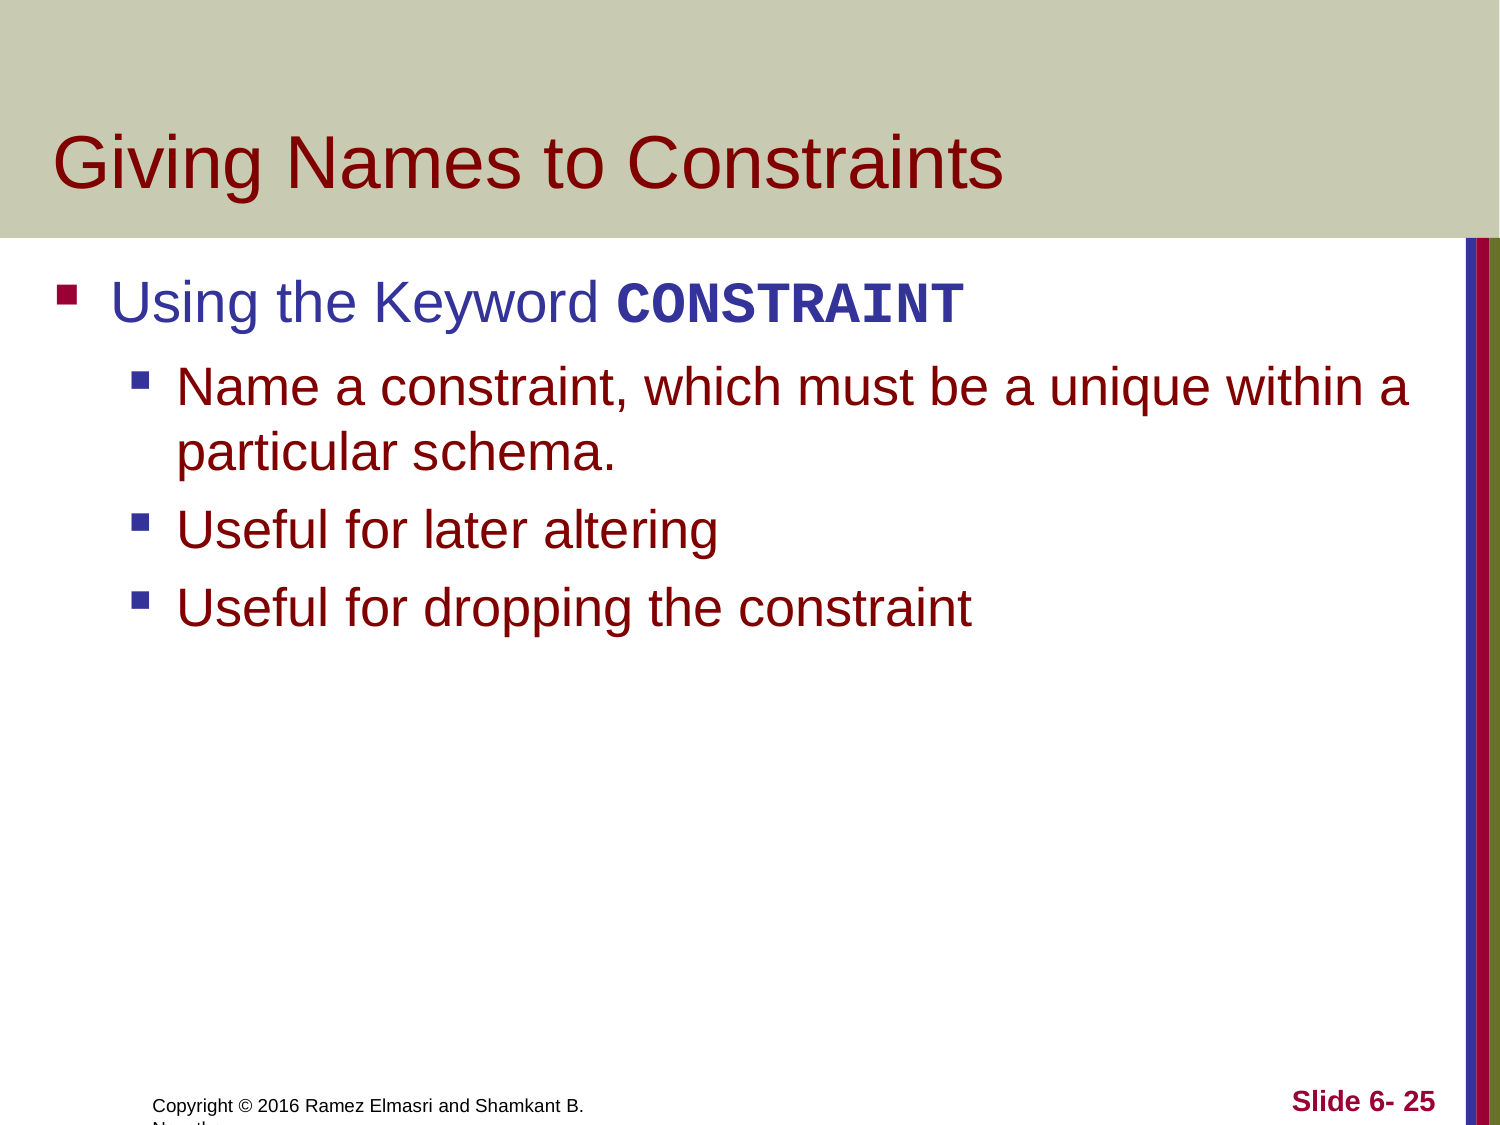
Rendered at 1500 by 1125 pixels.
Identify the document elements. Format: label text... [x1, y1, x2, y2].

title Giving Names to Constraints [50, 111, 1009, 301]
footer Copyright © 2016 Ramez Elmasri and Shamkant B. Navathe [150, 1093, 658, 1125]
slide_number Slide 6- 25 [1289, 1083, 1442, 1125]
text_box Using the Keyword CONSTRAINT Name a constraint, which must be a unique within a particular schema. Useful for later altering Useful for dropping the constraint [52, 243, 1450, 638]
